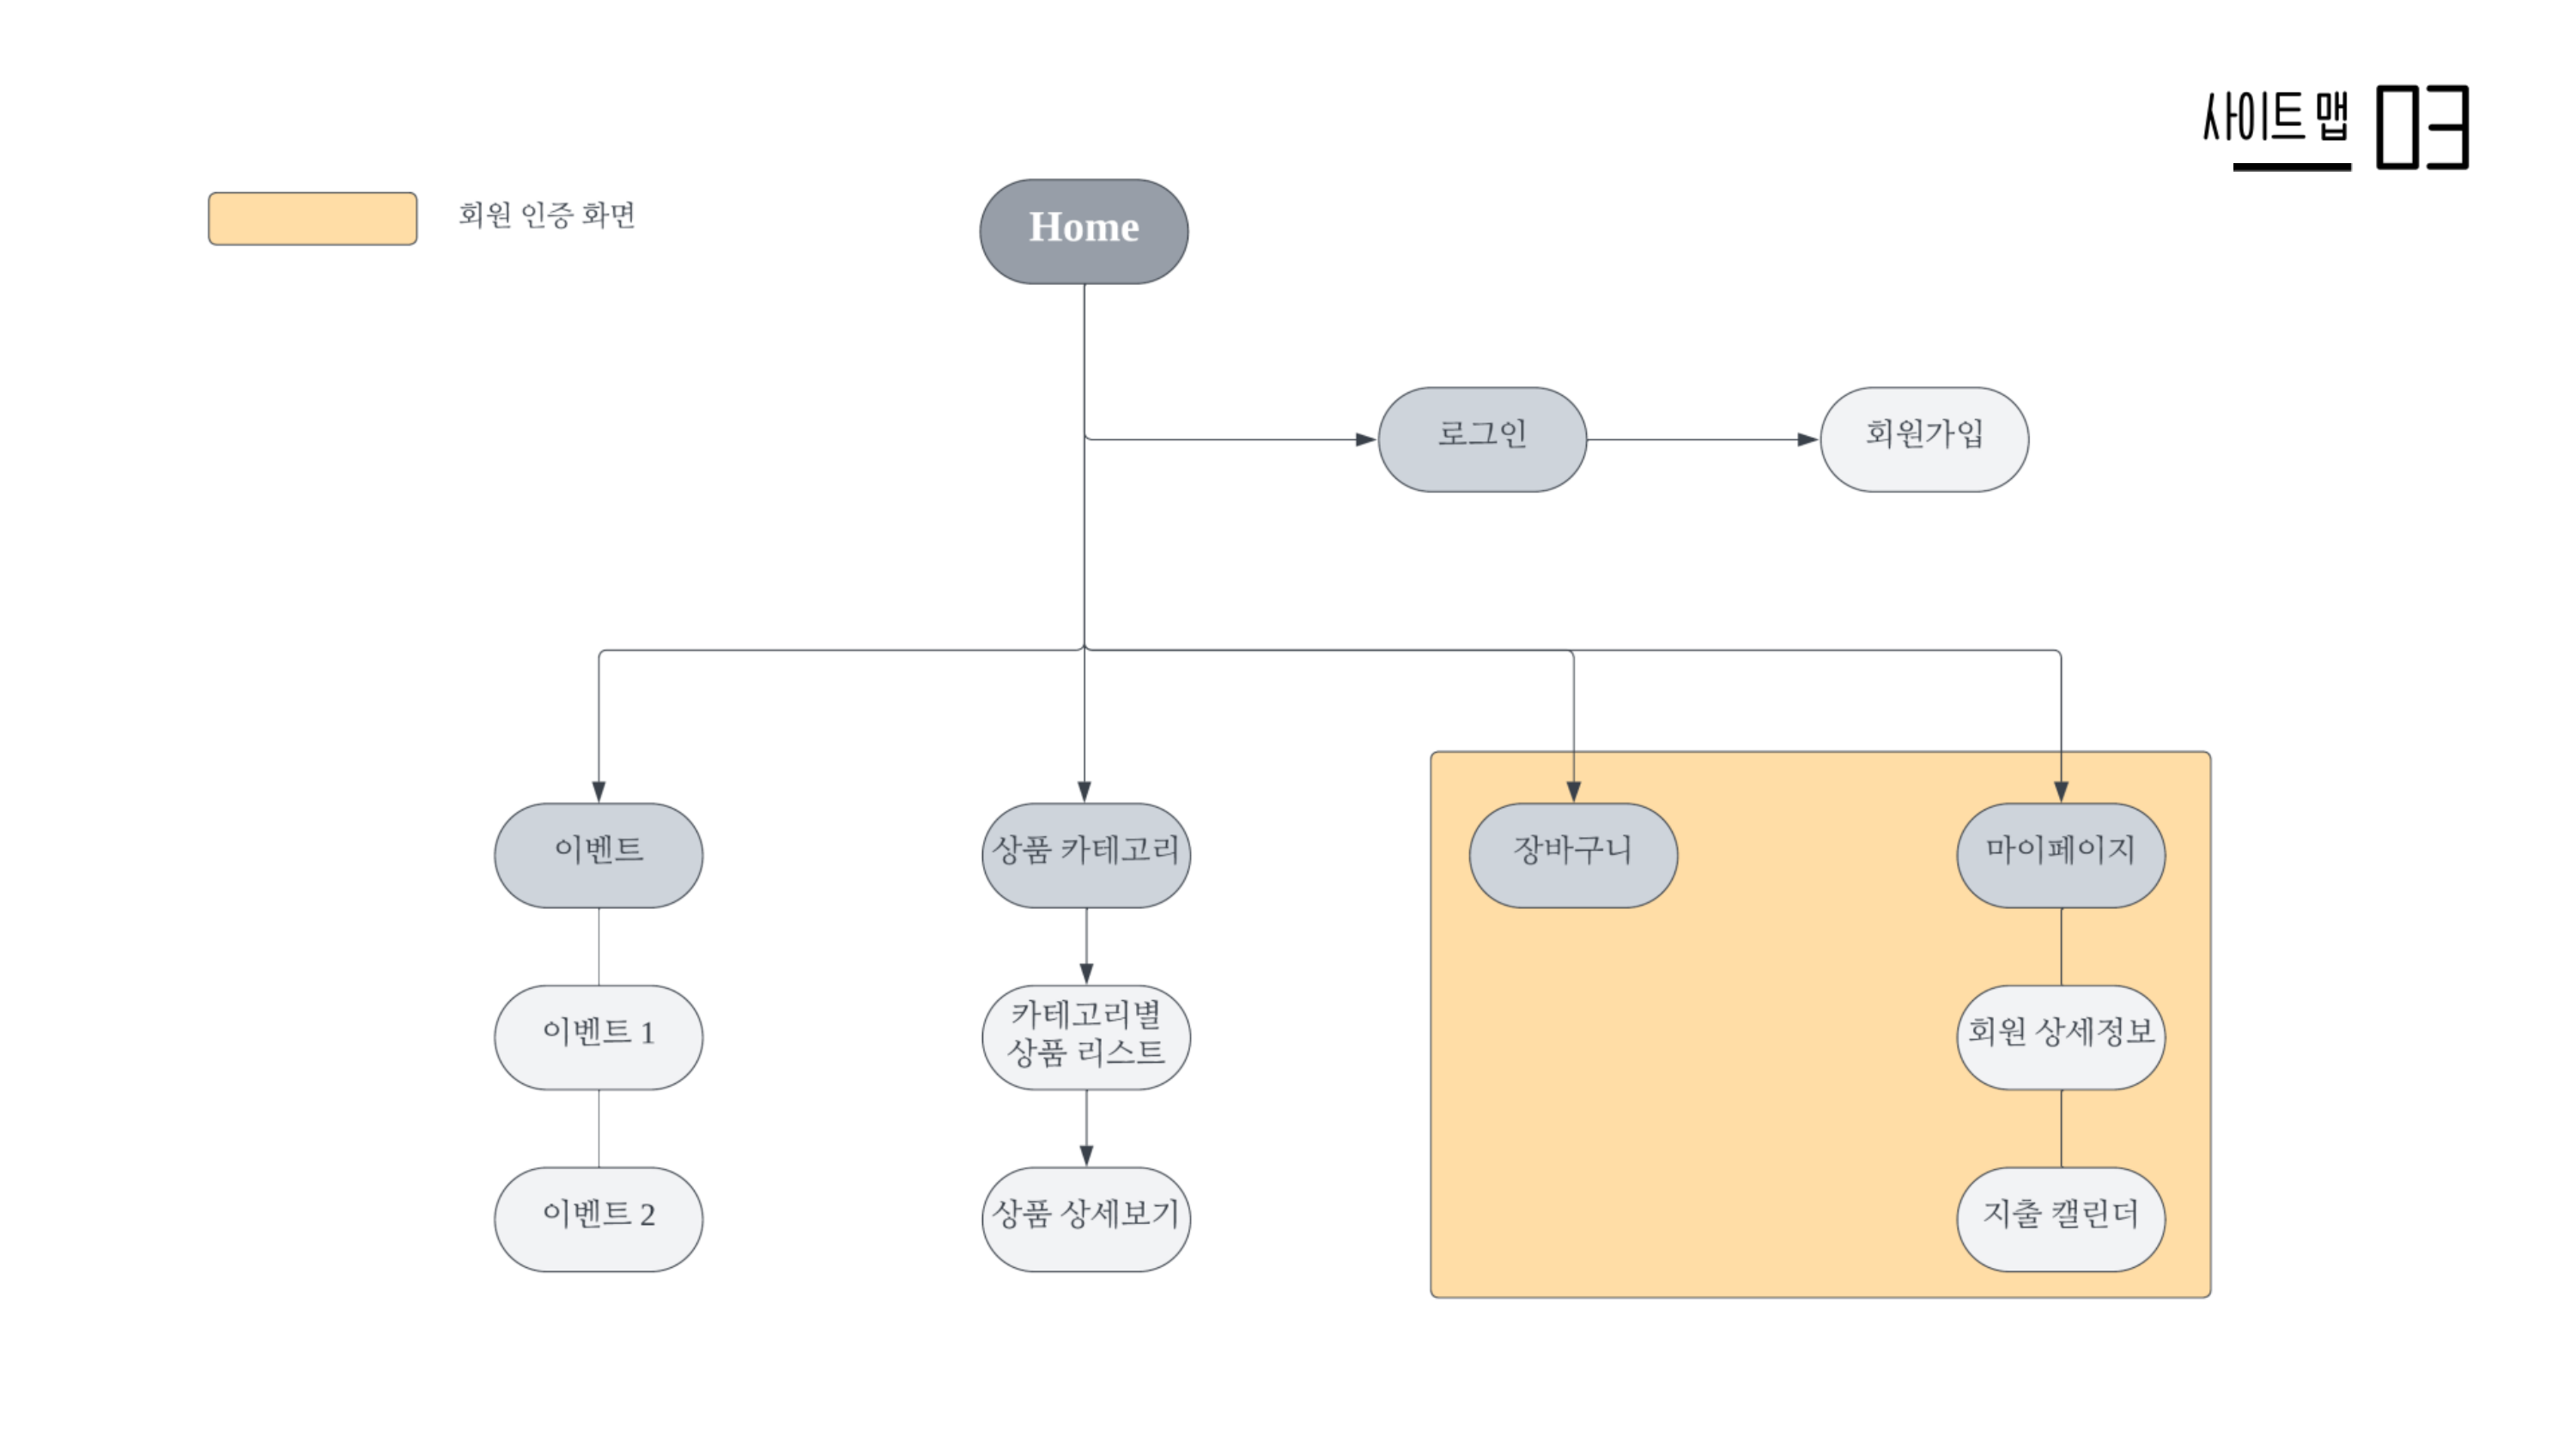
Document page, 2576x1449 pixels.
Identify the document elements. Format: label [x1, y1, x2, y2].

picture [1659, 0, 2576, 312]
text_box [157, 128, 2263, 1350]
text_box [2233, 163, 2353, 172]
